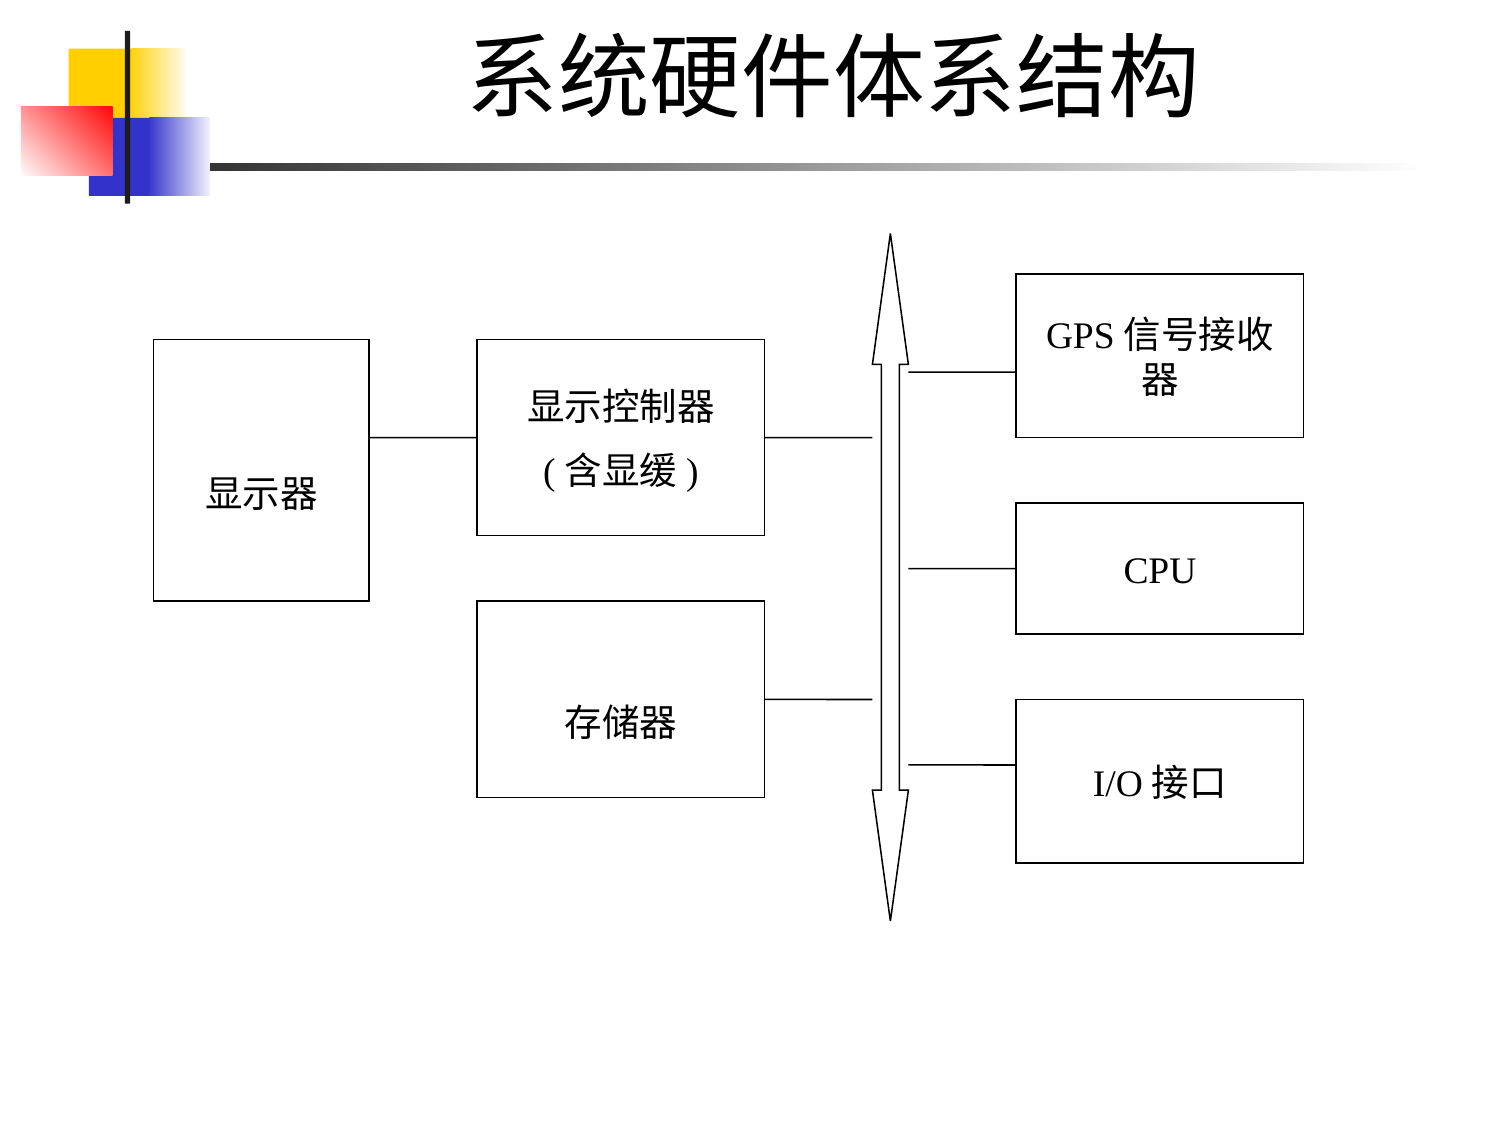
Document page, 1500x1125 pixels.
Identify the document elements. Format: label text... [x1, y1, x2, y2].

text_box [153, 233, 1304, 922]
title 系统硬件体系结构 [224, 0, 1463, 148]
